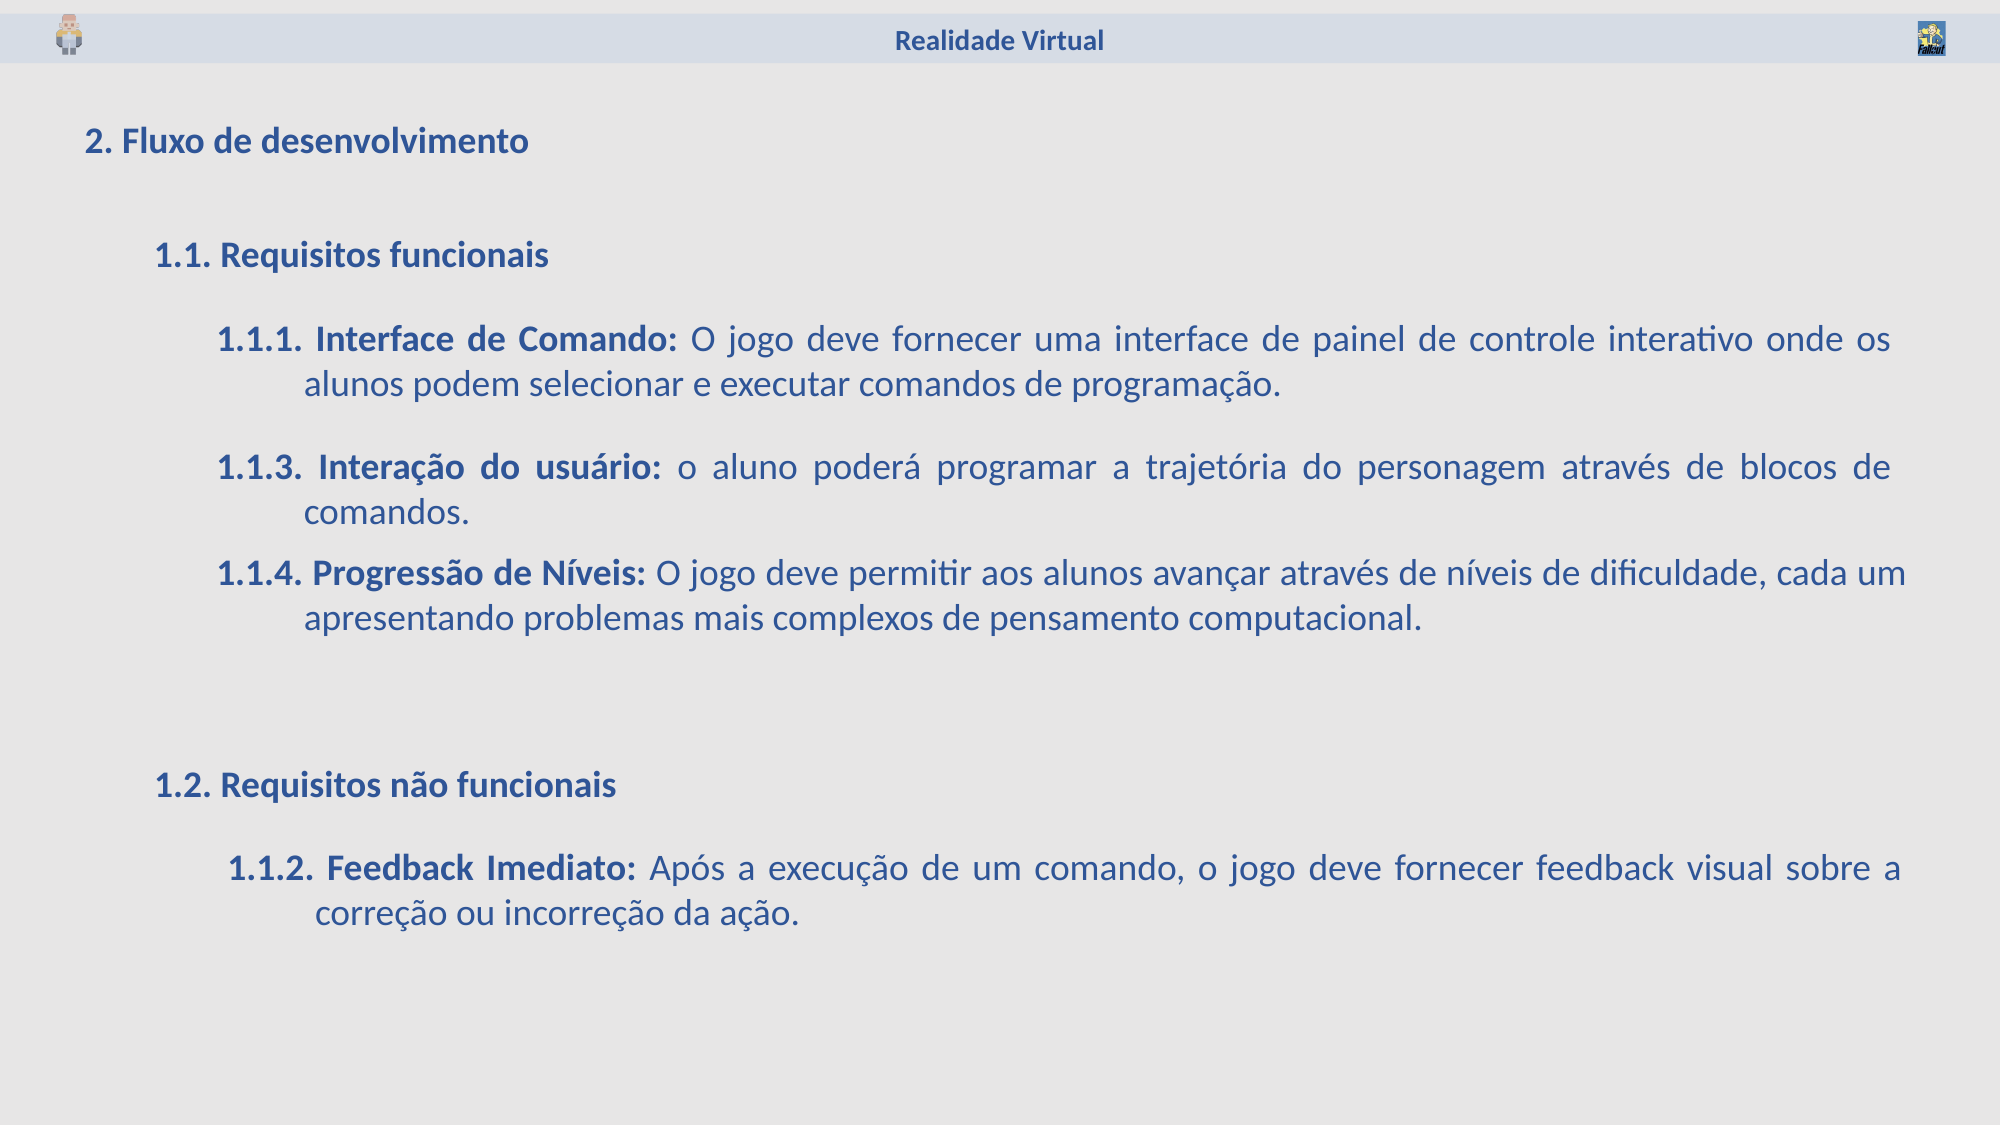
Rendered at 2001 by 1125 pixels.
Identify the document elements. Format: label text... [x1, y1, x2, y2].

picture [54, 13, 84, 56]
text_box 1.1.4. Progressão de Níveis: O jogo deve permitir aos alunos avançar através de níveis de dificuldade, cada um apresentando problemas mais complexos de pensamento computacional. [201, 540, 1924, 646]
text_box 1.1.1. Interface de Comando: O jogo deve fornecer uma interface de painel de controle interativo onde os alunos podem selecionar e executar comandos de programação. [201, 306, 1908, 412]
text_box 1.1. Requisitos funcionais [139, 222, 623, 283]
text_box 1.2. Requisitos não funcionais [139, 752, 659, 813]
text_box 2. Fluxo de desenvolvimento [69, 109, 642, 169]
text_box 1.1.2. Feedback Imediato: Após a execução de um comando, o jogo deve fornecer feedback visual sobre a correção ou incorreção da ação. [212, 835, 1919, 986]
text_box 1.1.3. Interação do usuário: o aluno poderá programar a trajetória do personagem através de blocos de comandos. [201, 434, 1908, 540]
